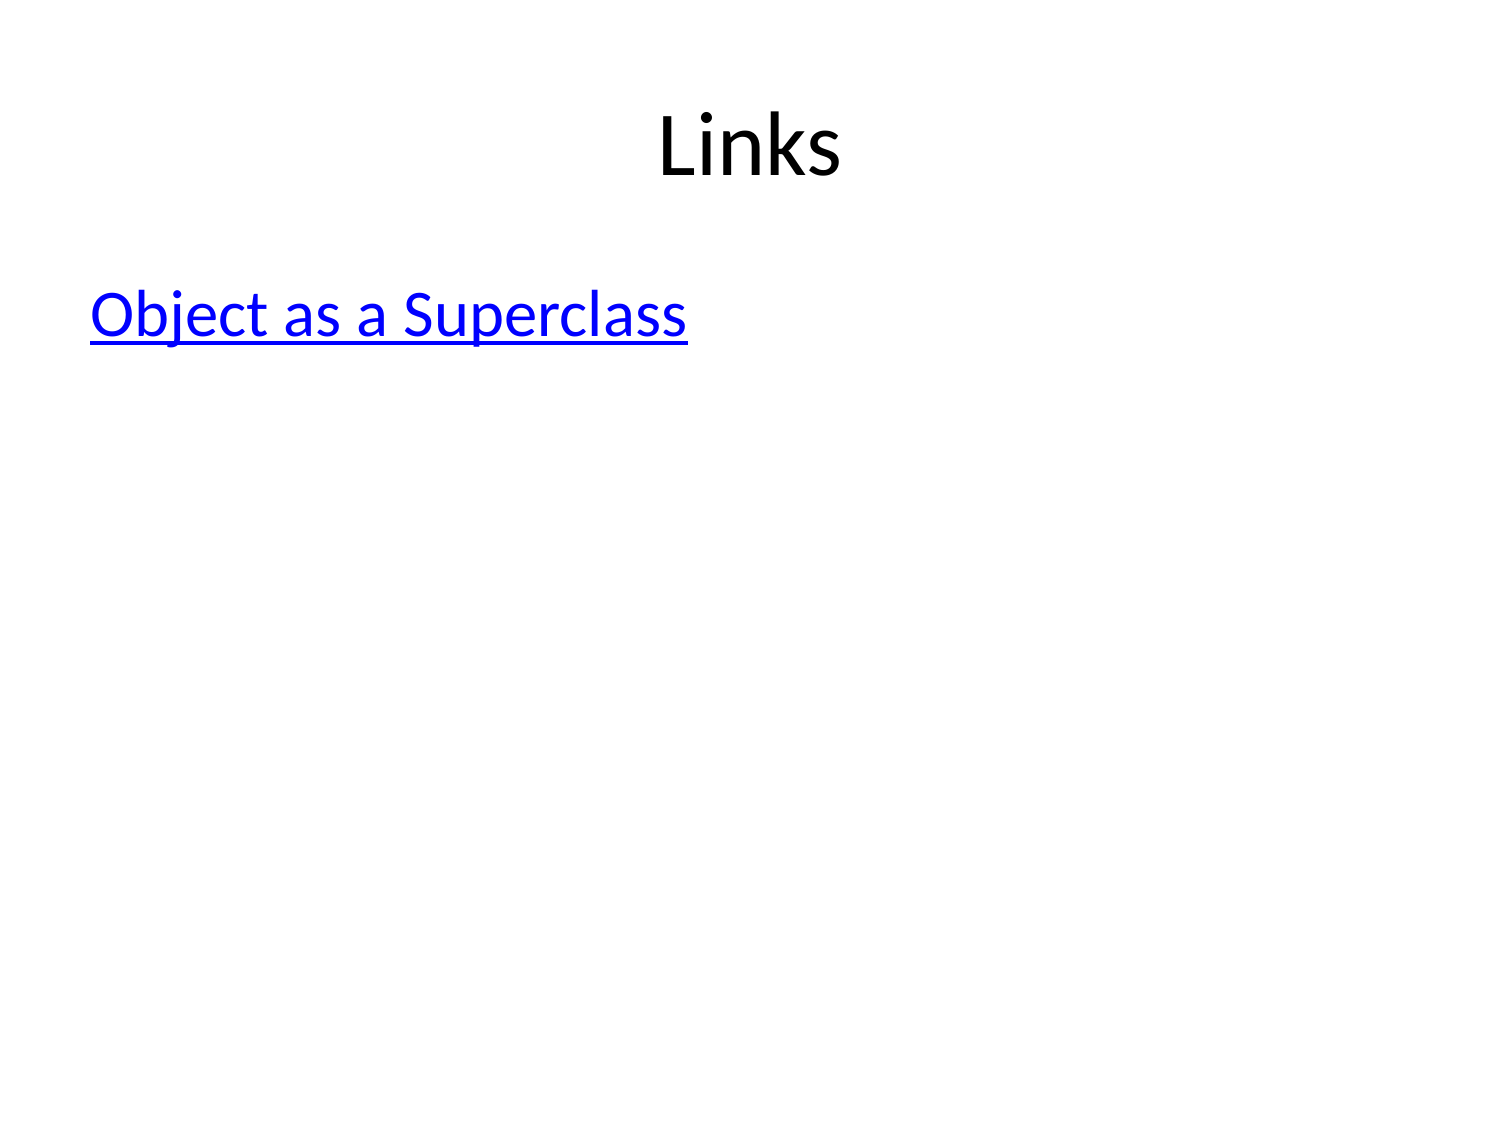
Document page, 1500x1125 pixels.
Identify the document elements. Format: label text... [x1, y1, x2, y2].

list Object as a Superclass [75, 262, 1425, 1005]
title Links [75, 45, 1425, 233]
